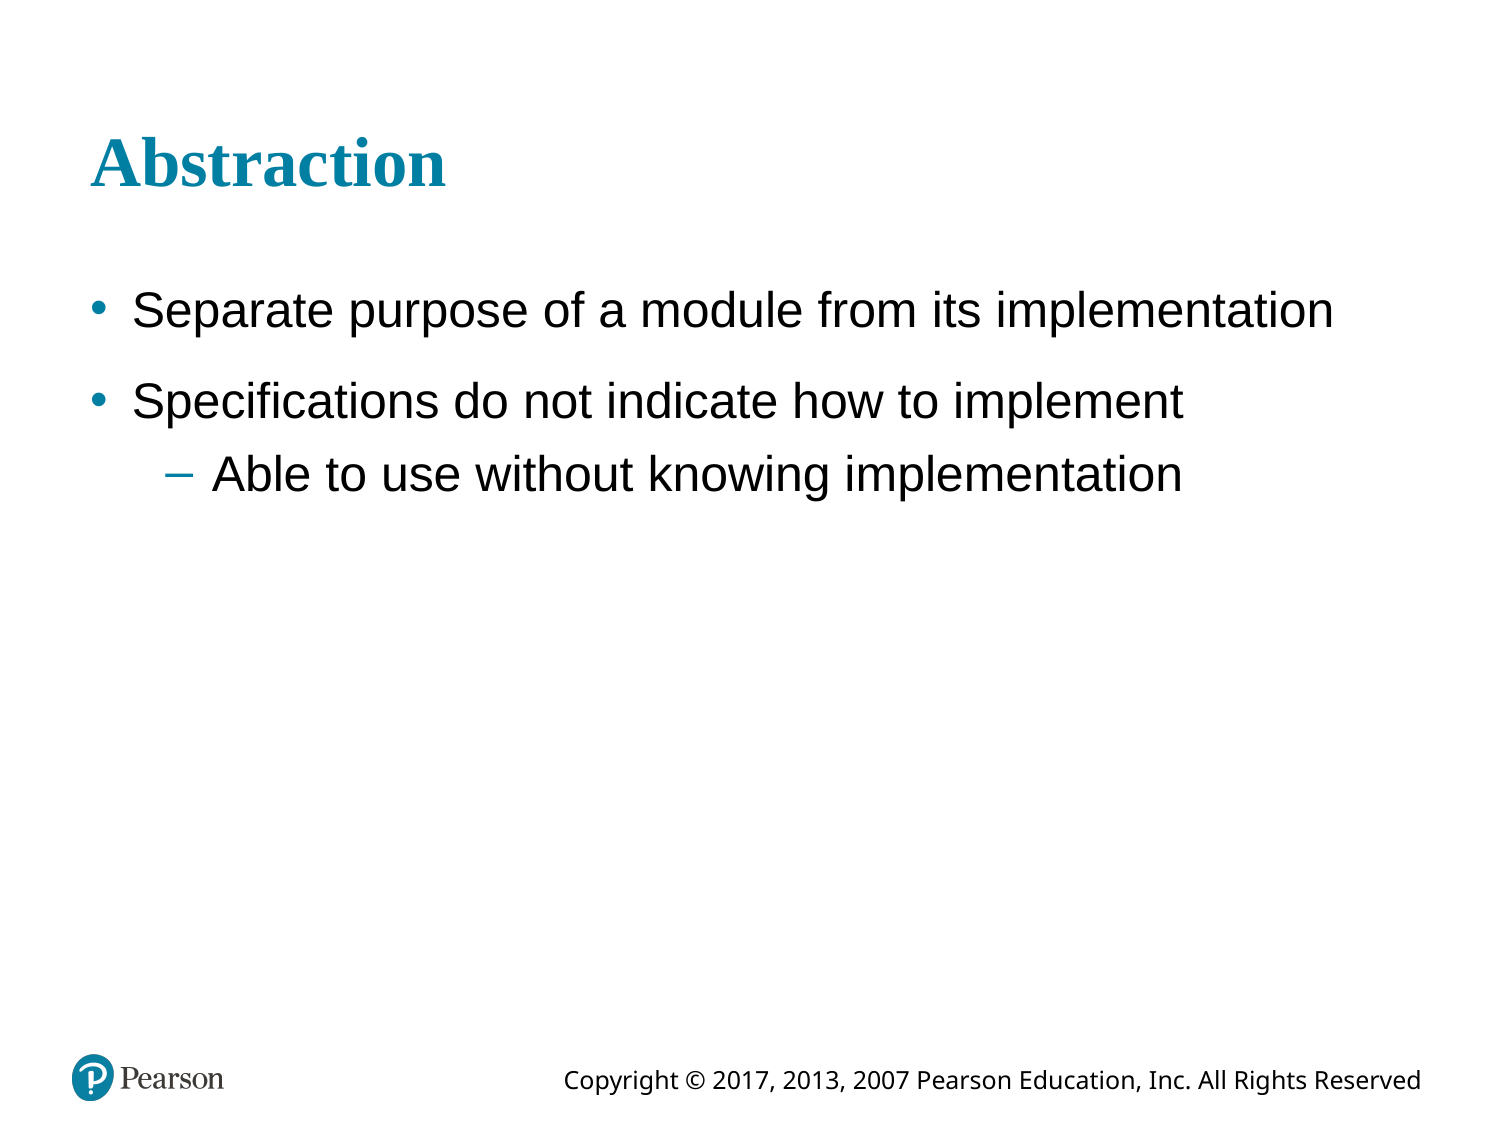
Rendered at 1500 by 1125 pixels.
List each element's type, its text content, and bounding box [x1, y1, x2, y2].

list Separate purpose of a module from its implementation Specifications do not indicate how to implement Able to use without knowing implementation [75, 262, 1425, 590]
title Abstraction [75, 35, 1425, 216]
picture [72, 1054, 88, 1070]
picture [72, 1087, 83, 1101]
picture [98, 1054, 224, 1101]
picture [80, 1063, 106, 1088]
